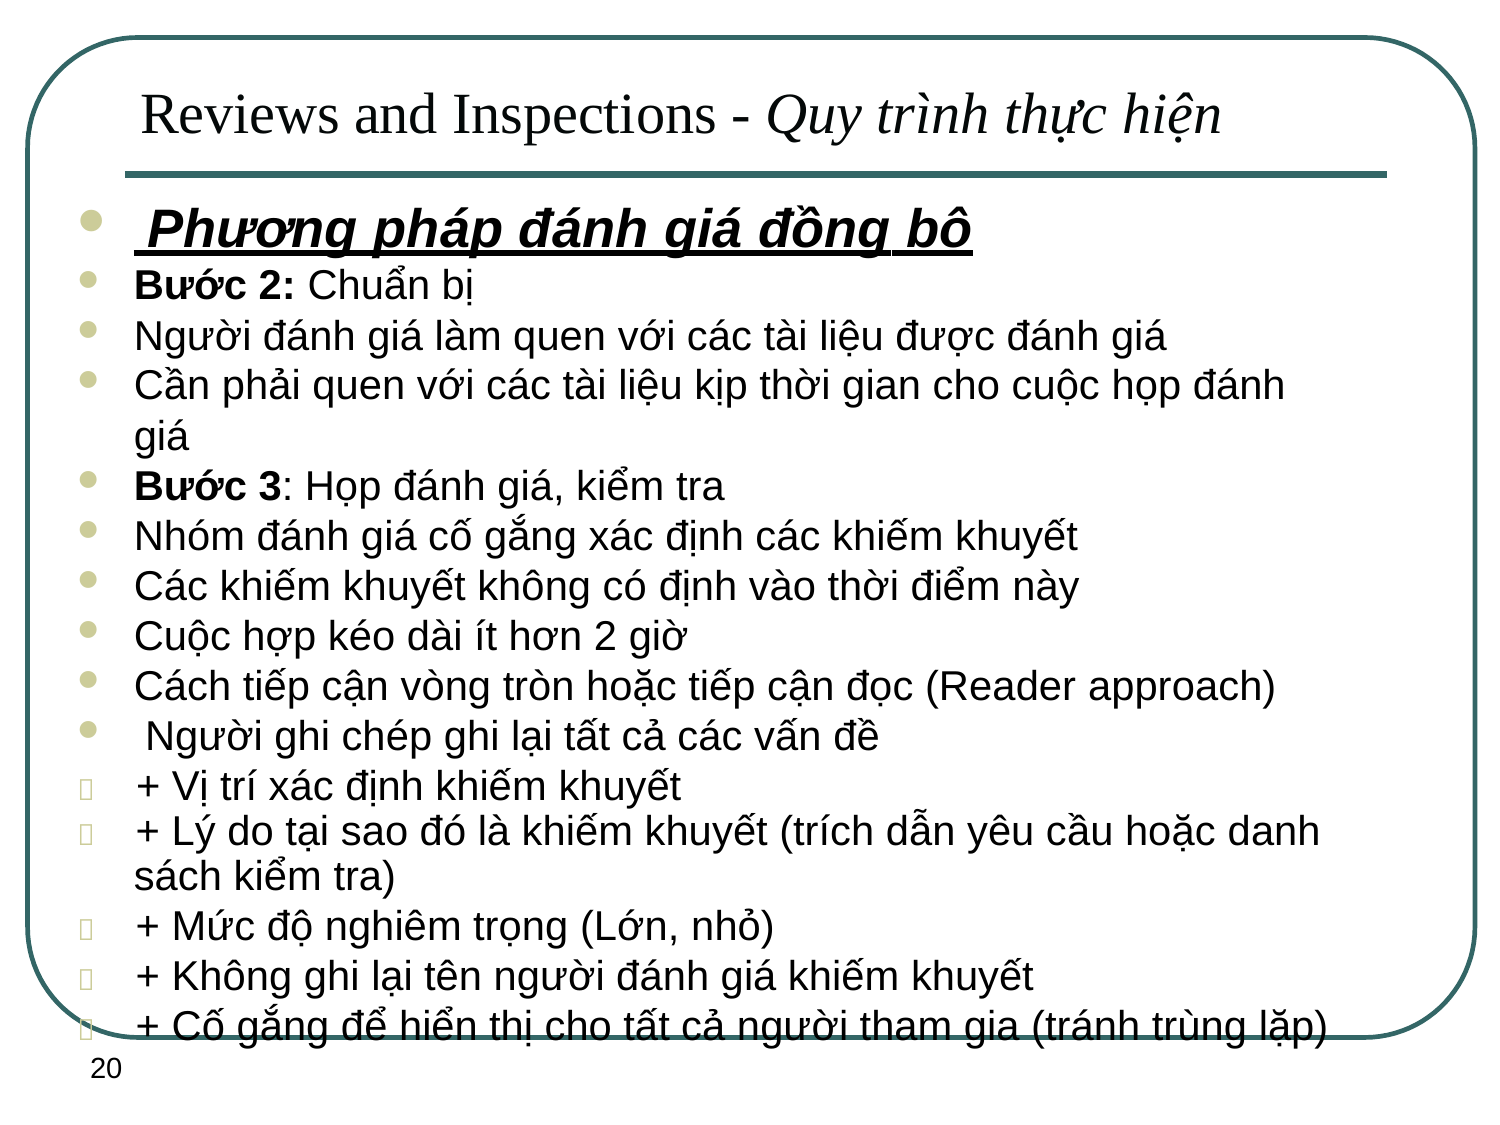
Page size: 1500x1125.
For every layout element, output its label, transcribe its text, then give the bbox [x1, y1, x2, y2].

text_box Phương pháp đánh giá đồng bộ Bước 2: Chuẩn bị Người đánh giá làm quen với các tài liệu được đánh giá Cần phải quen với các tài liệu kịp thời gian cho cuộc họp đánh giá Bước 3: Họp đánh giá, kiểm tra Nhóm đánh giá cố gắng xác định các khiếm khuyết Các khiếm khuyết không có định vào thời điểm này Cuộc hợp kéo dài ít hơn 2 giờ Cách tiếp cận vòng tròn hoặc tiếp cận đọc (Reader approach) Người ghi chép ghi lại tất cả các vấn đề  + Vị trí xác định khiếm khuyết  + Lý do tại sao đó là khiếm khuyết (trích dẫn yêu cầu hoặc danh sách kiểm tra)  + Mức độ nghiêm trọng (Lớn, nhỏ)  + Không ghi lại tên người đánh giá khiếm khuyết  + Cố gắng để hiển thị cho tất cả người tham gia (tránh trùng lặp) [75, 190, 1354, 1049]
title Reviews and Inspections - Quy trình thực hiện [137, 73, 1228, 190]
slide_number 20 [83, 1050, 129, 1125]
